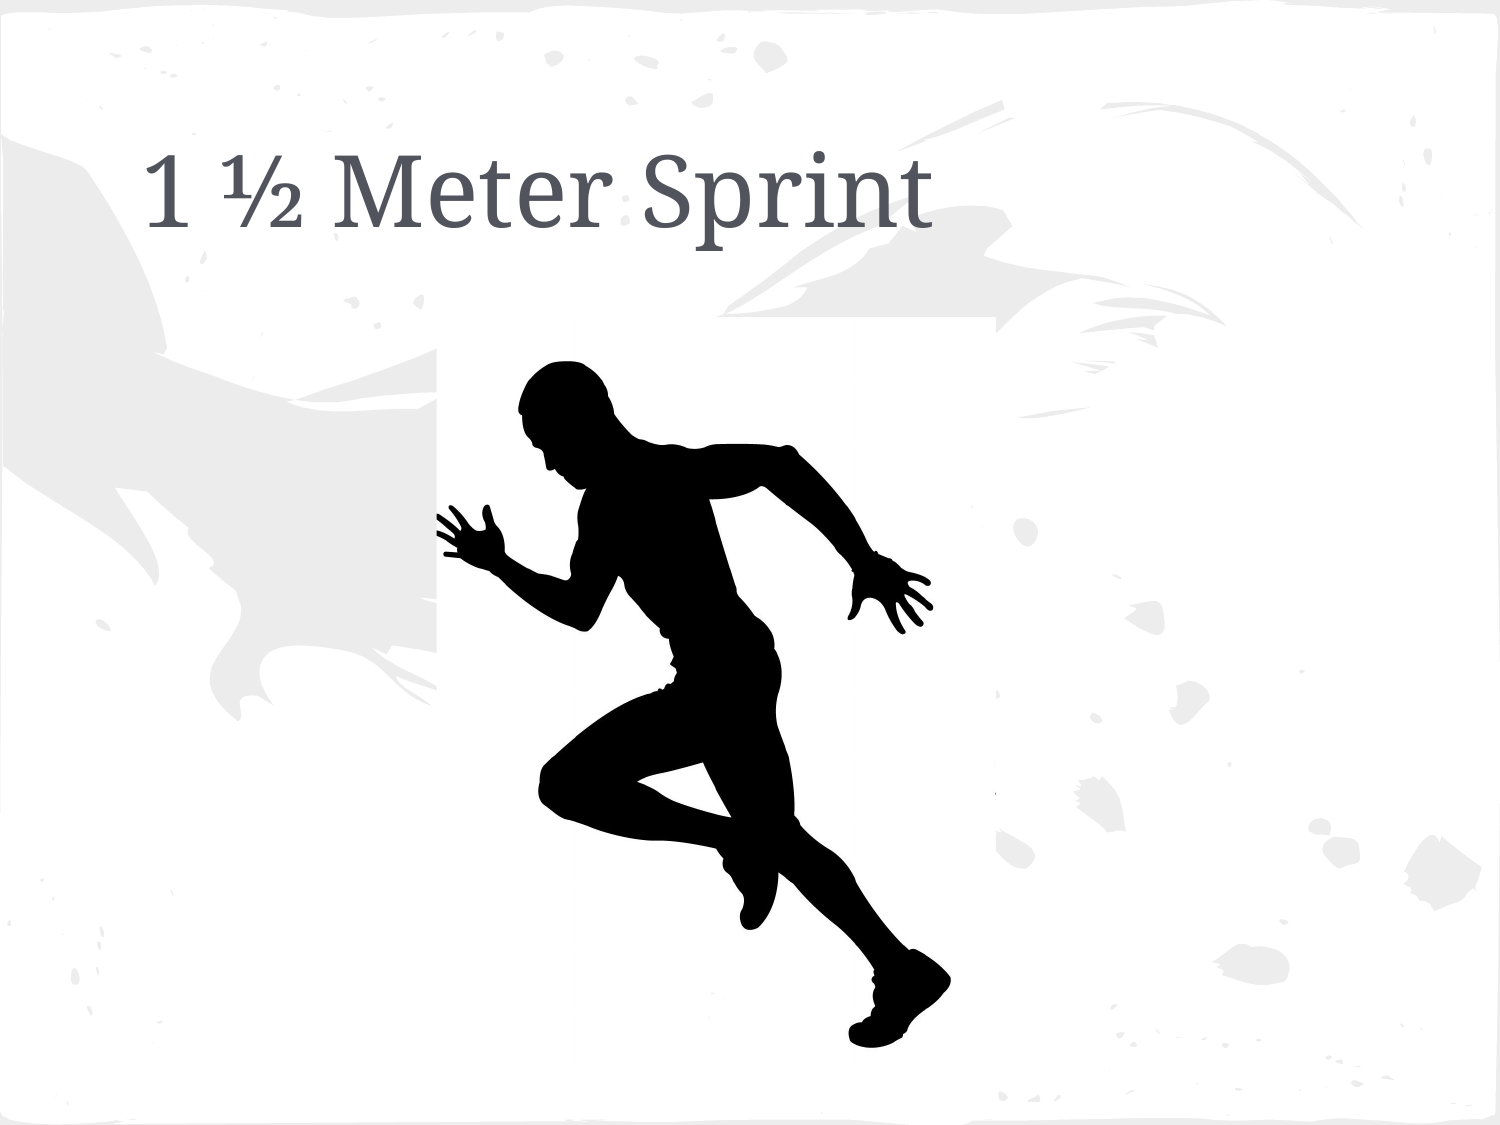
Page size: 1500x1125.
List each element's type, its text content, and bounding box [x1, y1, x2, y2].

title 1 ½ Meter Sprint [75, 34, 1425, 263]
text_box [436, 317, 996, 1071]
